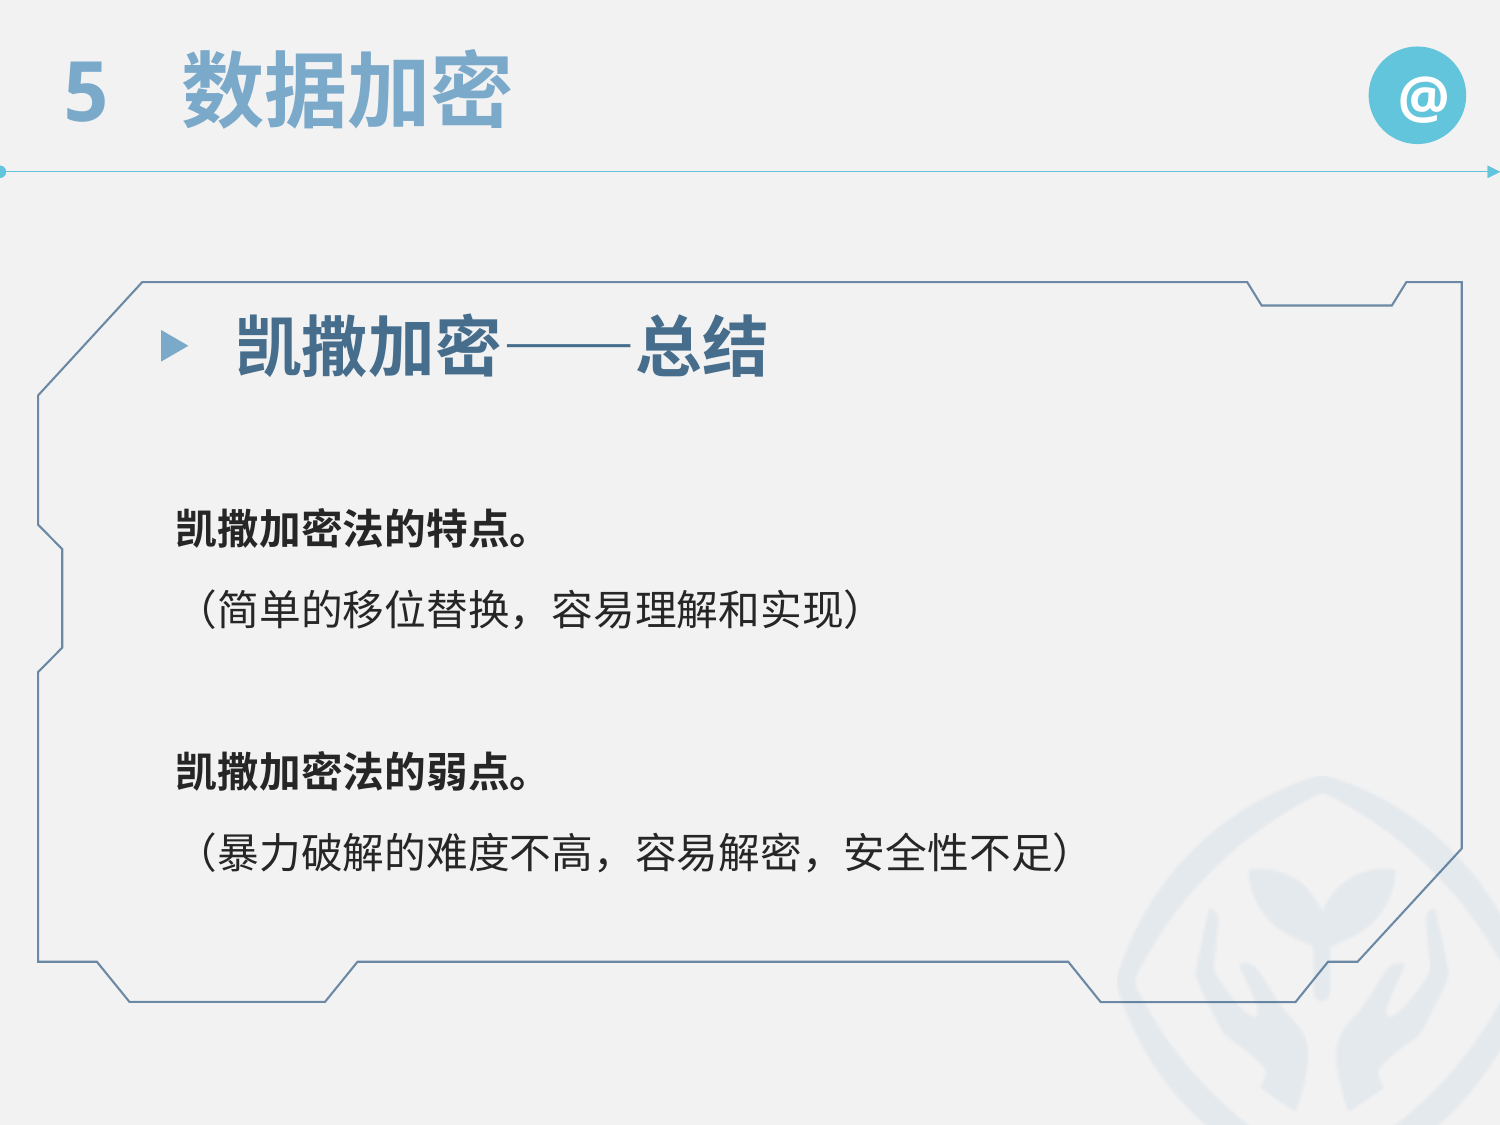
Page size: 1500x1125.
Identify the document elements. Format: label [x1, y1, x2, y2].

picture [1117, 776, 1500, 1125]
text_box [37, 281, 1463, 1004]
